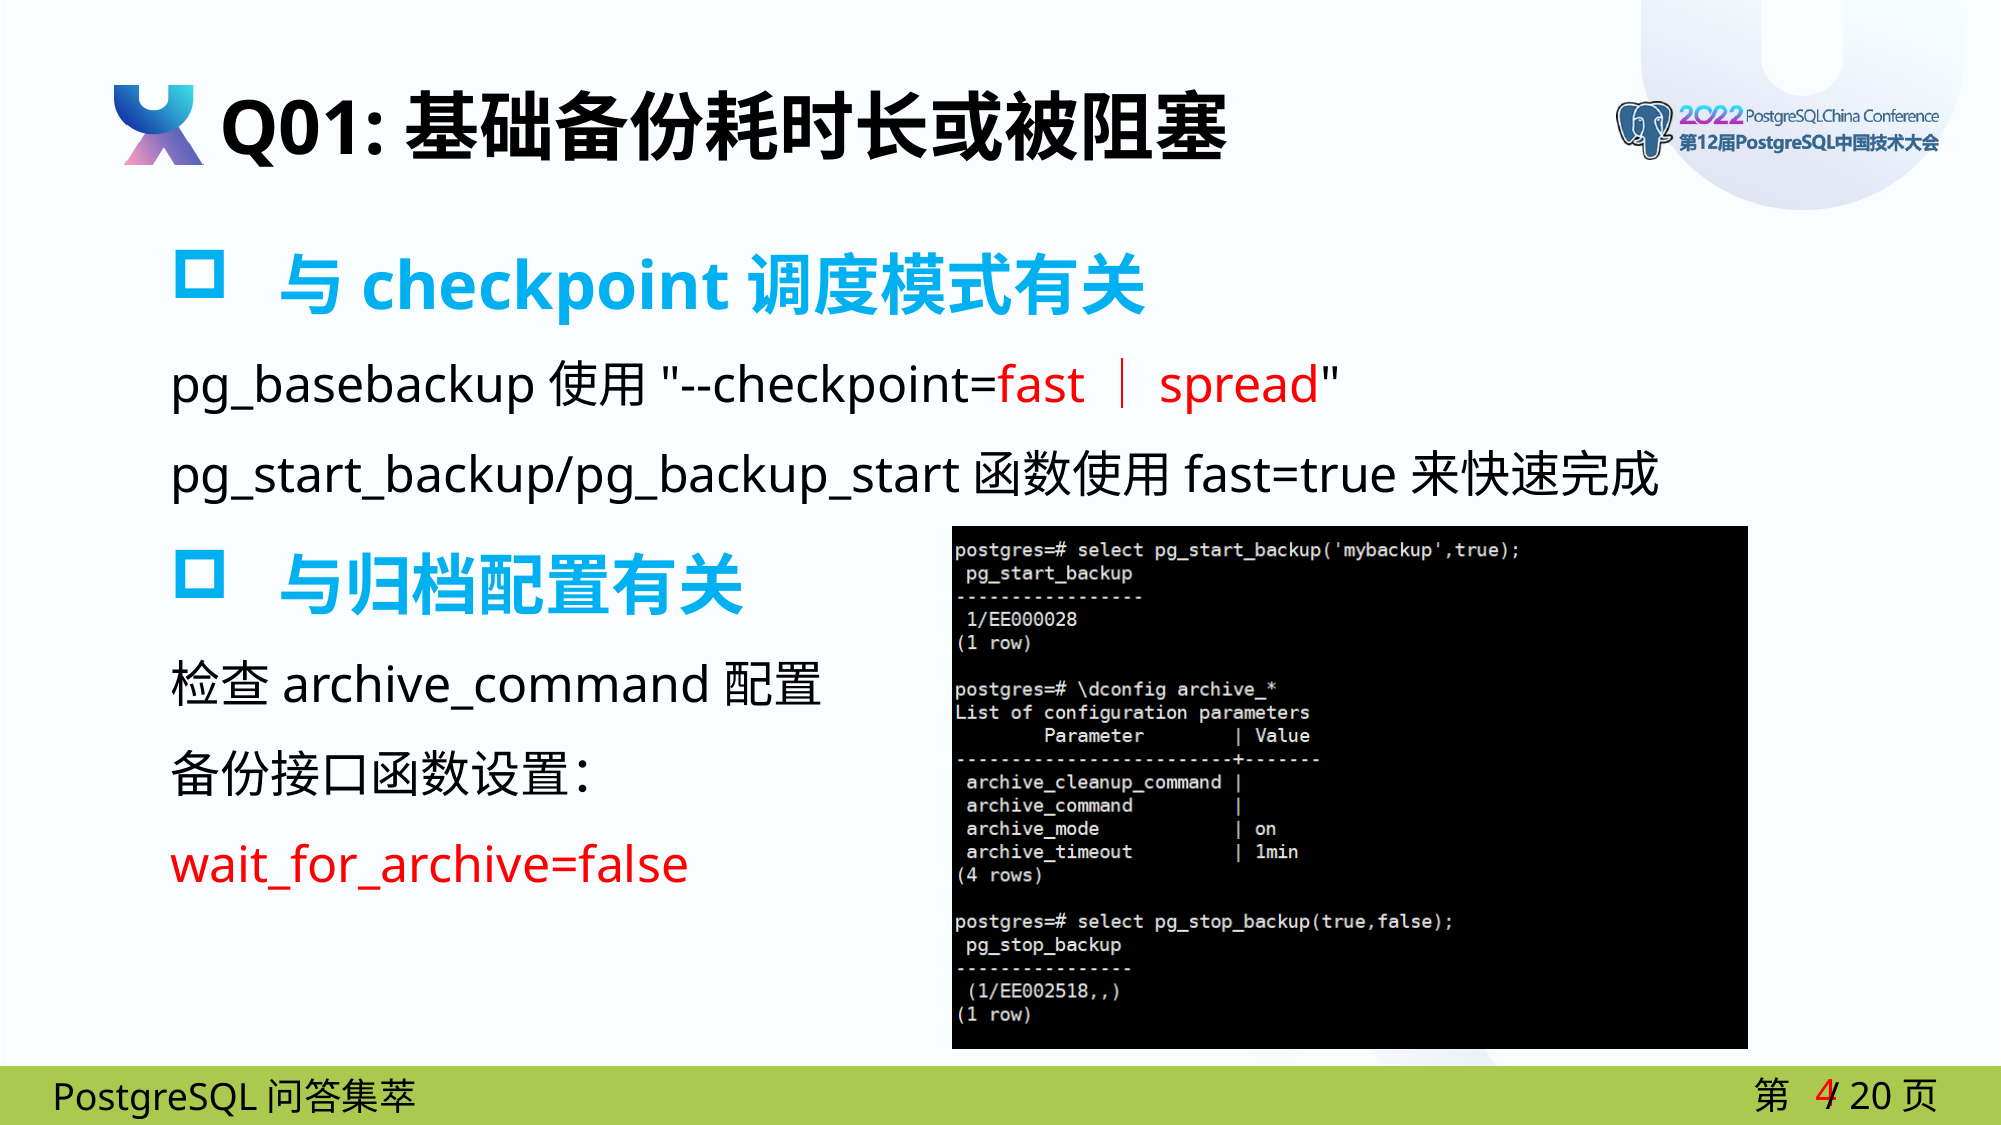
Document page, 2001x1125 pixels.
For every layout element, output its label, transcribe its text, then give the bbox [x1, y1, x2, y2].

text_box 与checkpoint调度模式有关 pg_basebackup使用"--checkpoint=fast｜spread" pg_start_backup/pg_backup_start函数使用fast=true来快速完成 与归档配置有关 检查archive_command配置 备份接口函数设置： wait_for_archive=false [155, 195, 1855, 900]
text_box Q01:基础备份耗时长或被阻塞 [204, 71, 1432, 177]
picture [1, 0, 2000, 1066]
